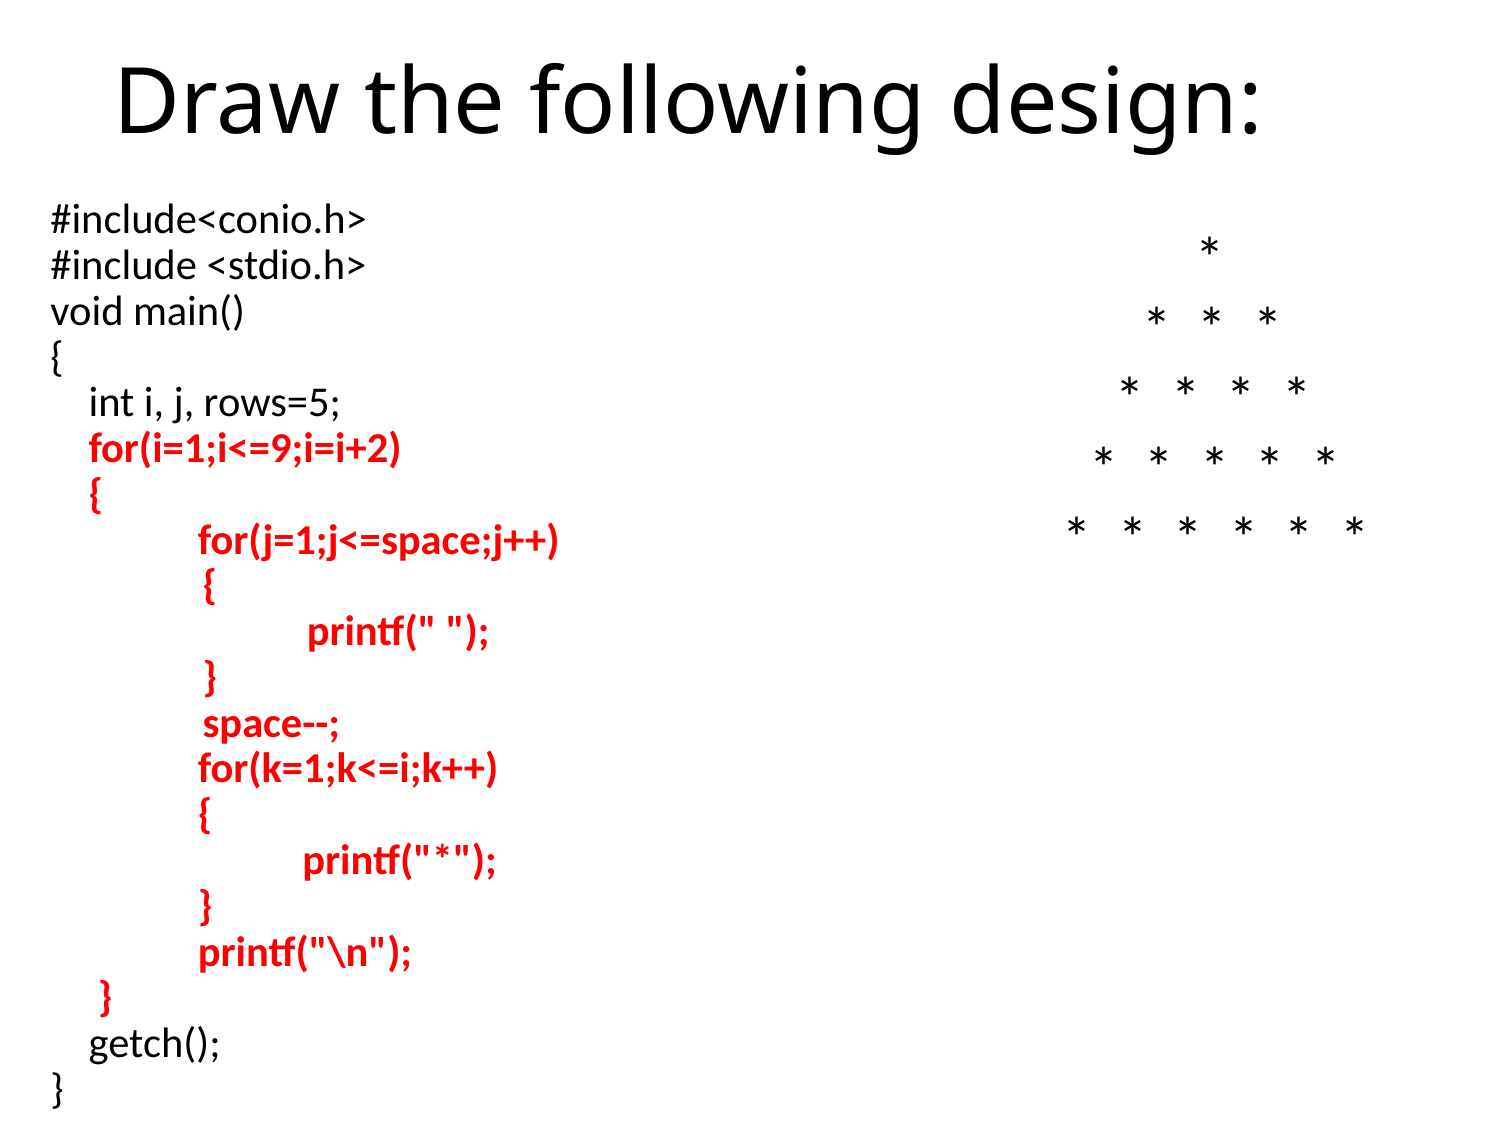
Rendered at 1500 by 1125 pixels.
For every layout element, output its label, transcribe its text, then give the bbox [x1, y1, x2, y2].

text_box * * * * * * * * * * * * * * * * * * * [1048, 212, 1437, 578]
title Draw the following design: [98, 0, 1393, 189]
list #include<conio.h> #include <stdio.h> void main() { int i, j, rows=5; for(i=1;i<=9;i=i+2) { for(j=1;j<=space;j++) { printf(" "); } space--; for(k=1;k<=i;k++) { printf("*"); } printf("\n"); } getch(); } [35, 189, 1481, 1125]
